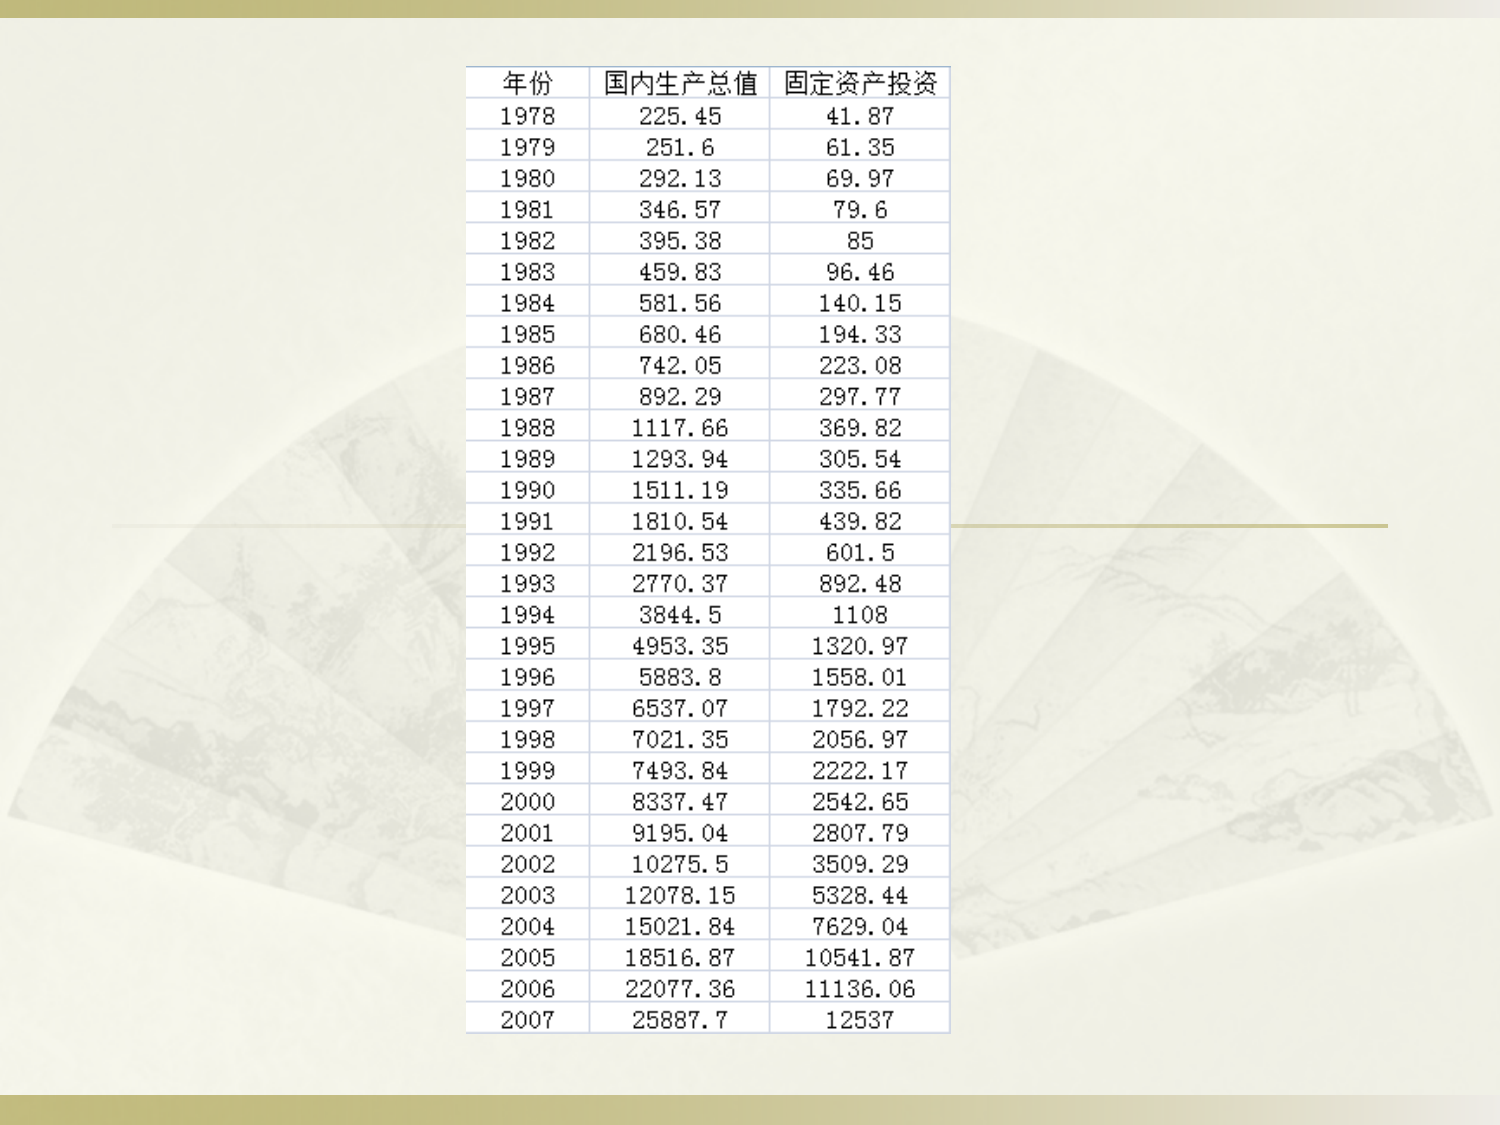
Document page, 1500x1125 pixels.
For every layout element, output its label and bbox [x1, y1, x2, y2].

picture [465, 65, 952, 1034]
